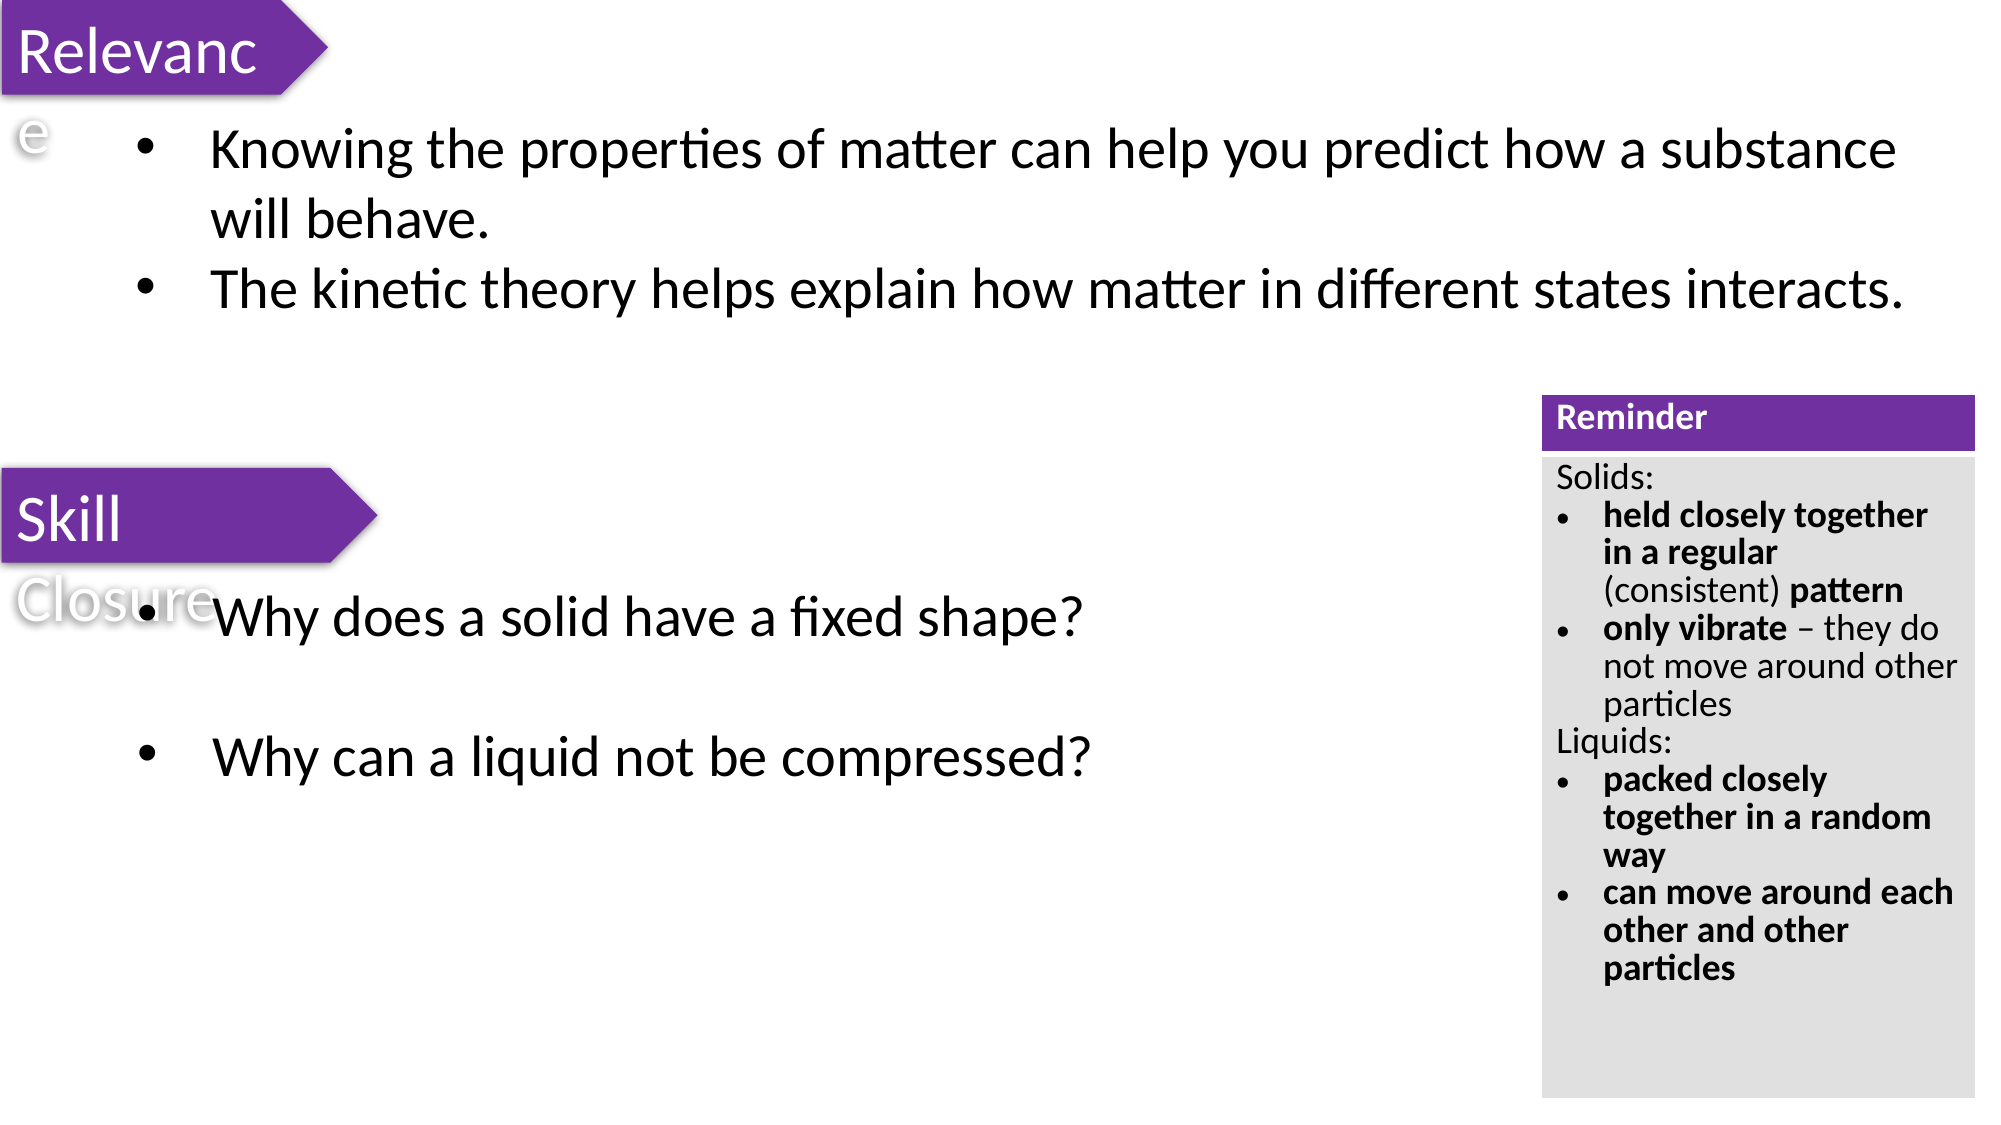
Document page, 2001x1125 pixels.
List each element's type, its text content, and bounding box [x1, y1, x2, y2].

table_cell Solids: held closely together in a regular (consistent) pattern only vibrate – they do not move around other particles Liquids: packed closely together in a random way can move around each other and other particles [1542, 457, 1975, 1098]
text_box Skill Closure [1, 467, 378, 563]
text_box Knowing the properties of matter can help you predict how a substance will behave. The kinetic theory helps explain how matter in different states interacts. [120, 102, 1960, 328]
text_box Relevance [2, 0, 329, 95]
table_header Reminder [1542, 395, 1975, 451]
text_box Why does a solid have a fixed shape? Why can a liquid not be compressed? [122, 570, 1109, 796]
